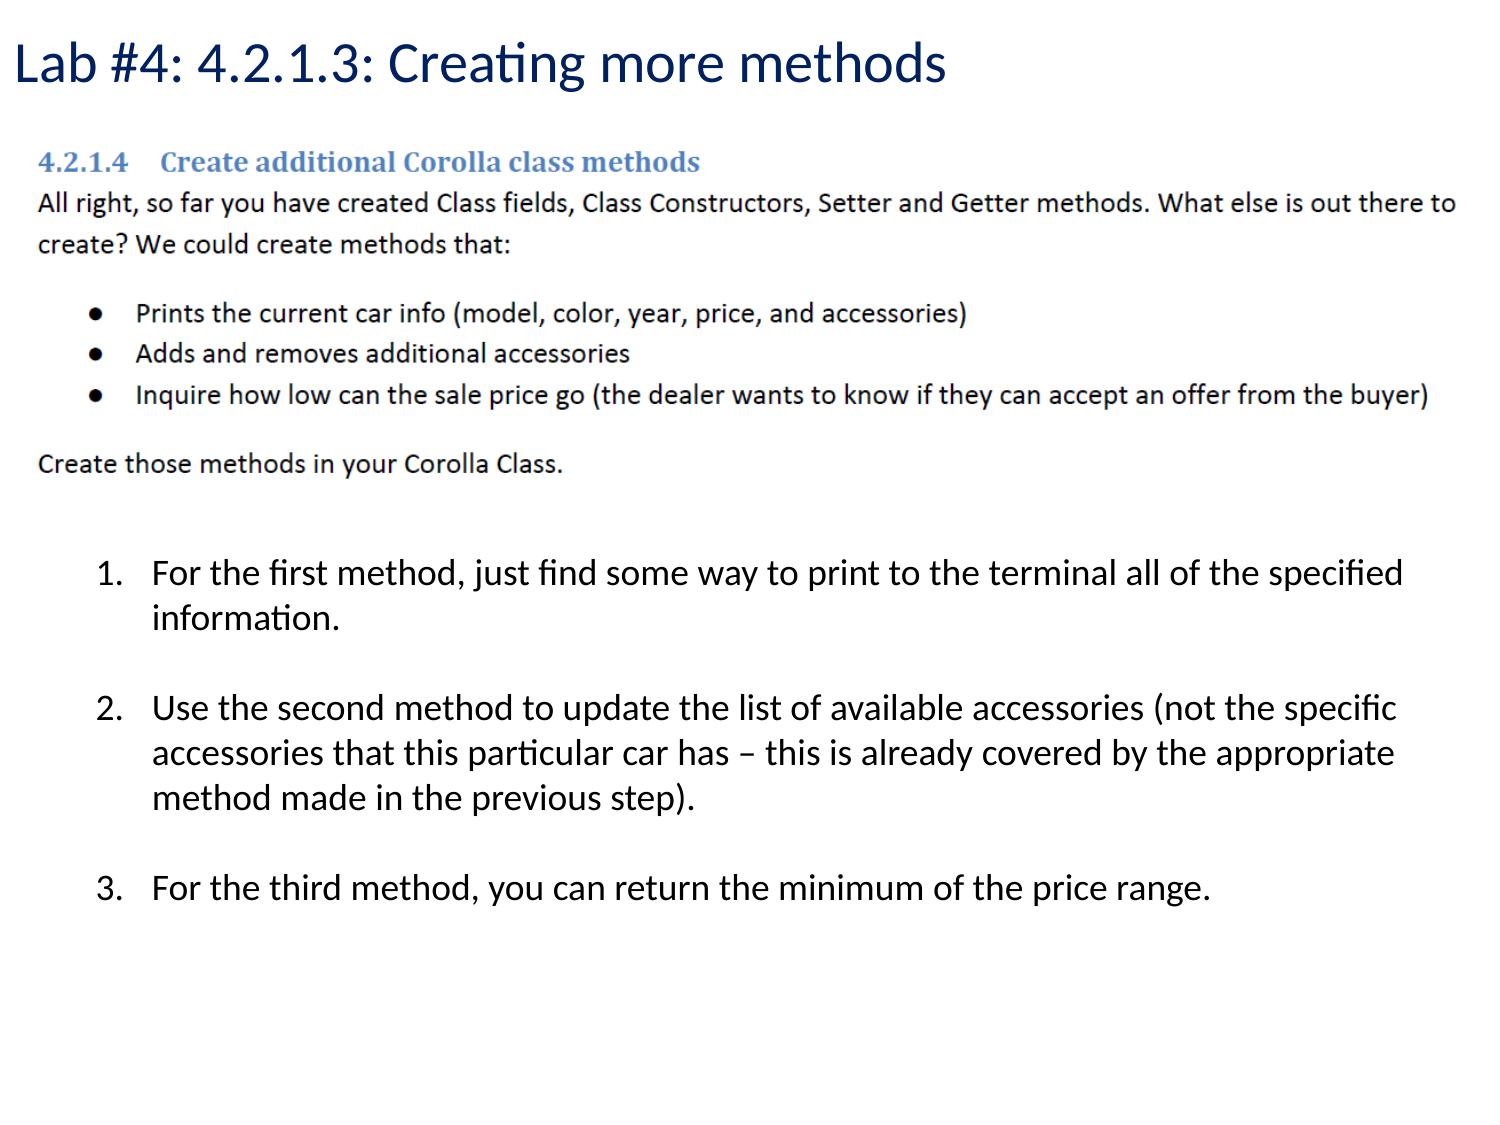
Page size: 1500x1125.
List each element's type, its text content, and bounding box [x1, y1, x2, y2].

text_box For the first method, just find some way to print to the terminal all of the specified information. Use the second method to update the list of available accessories (not the specific accessories that this particular car has – this is already covered by the appropriate method made in the previous step). For the third method, you can return the minimum of the price range. [80, 540, 1437, 916]
picture [24, 134, 1480, 495]
text_box Lab #4: 4.2.1.3: Creating more methods [0, 16, 1463, 102]
